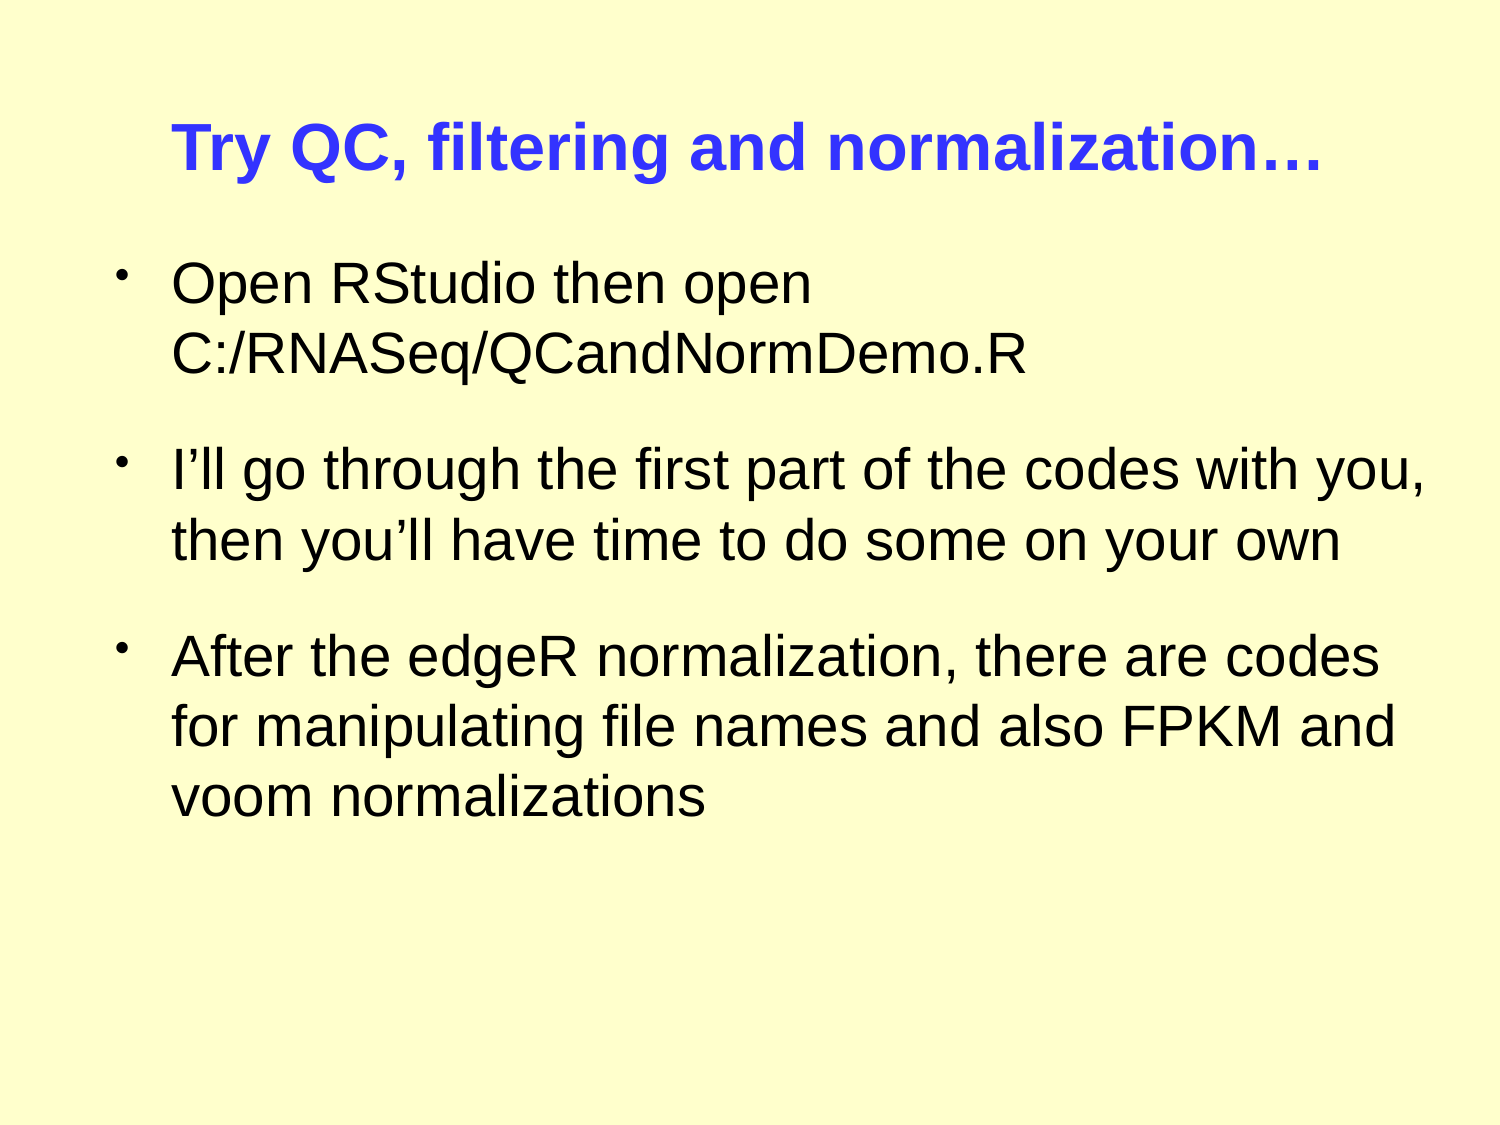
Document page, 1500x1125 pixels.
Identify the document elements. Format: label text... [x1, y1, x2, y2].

title Try QC, filtering and normalization… [112, 99, 1388, 188]
list Open RStudio then open C:/RNASeq/QCandNormDemo.R I’ll go through the first part of the codes with you, then you’ll have time to do some on your own After the edgeR normalization, there are codes for manipulating file names and also FPKM and voom normalizations [99, 237, 1450, 913]
